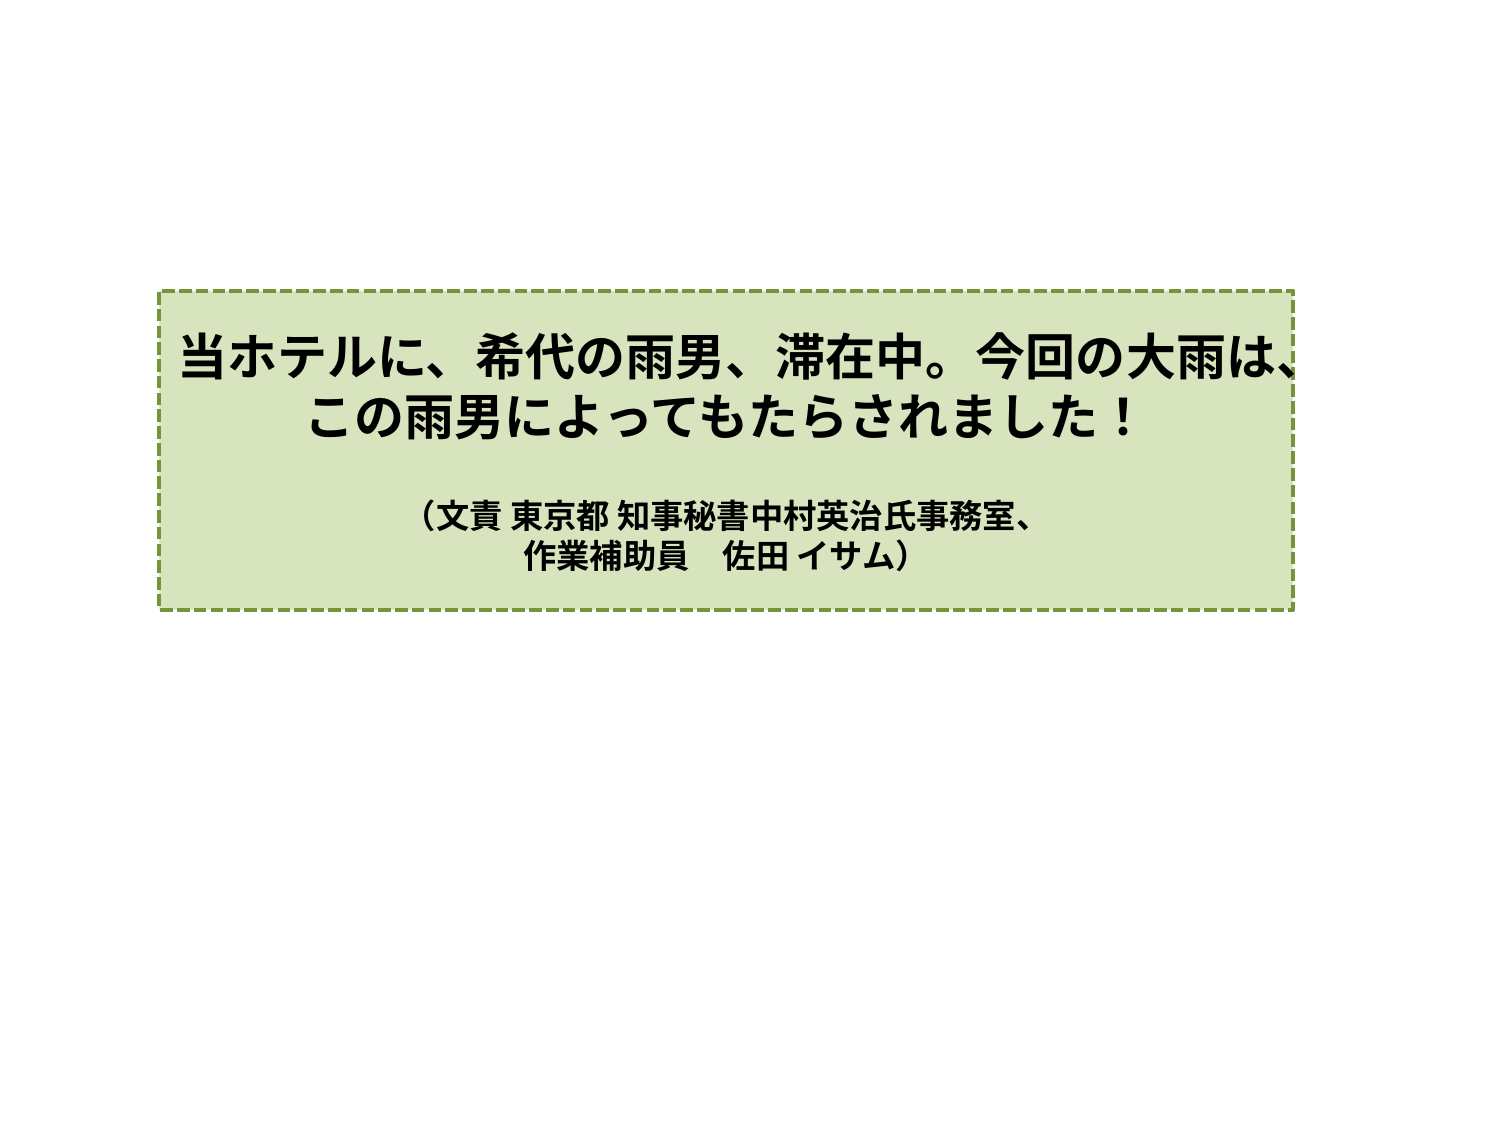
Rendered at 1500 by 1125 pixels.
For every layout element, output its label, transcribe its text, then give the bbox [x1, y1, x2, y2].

text_box 当ホテルに、希代の雨男、滞在中。今回の大雨は、この雨男によってもたらされました！ （文責 東京都 知事秘書中村英治氏事務室、 作業補助員 佐田 イサム） [157, 289, 1295, 612]
